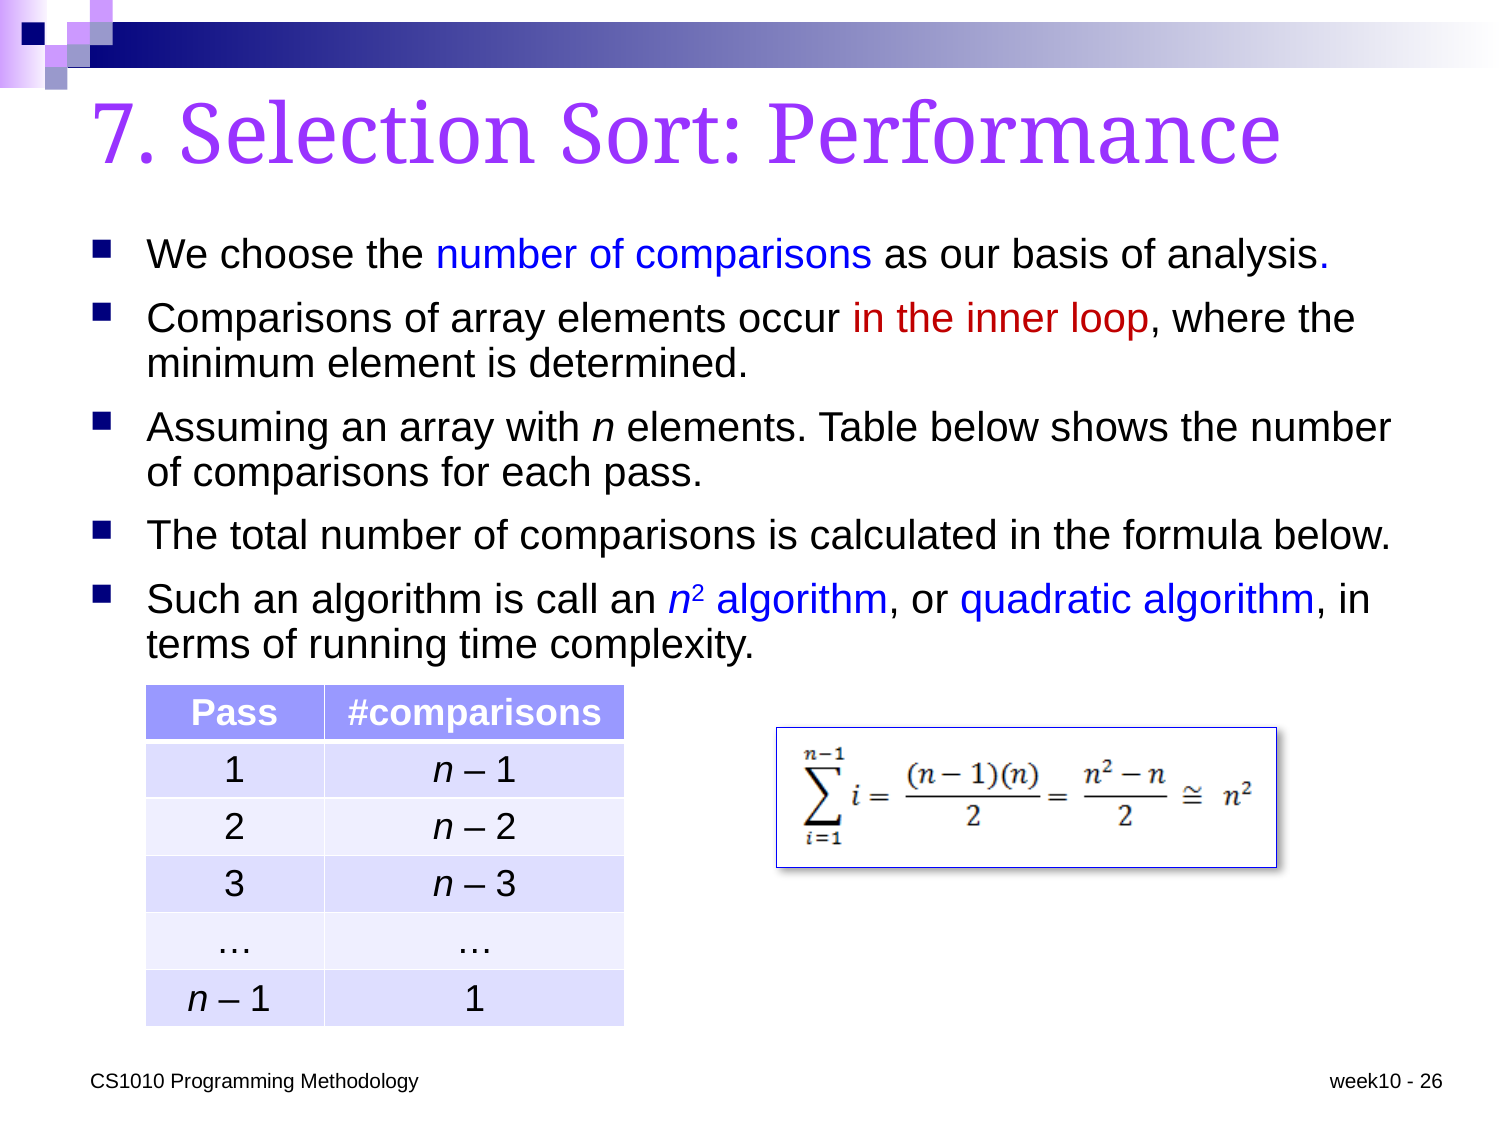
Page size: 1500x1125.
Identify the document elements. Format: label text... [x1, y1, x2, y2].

table_cell 1 [439, 970, 624, 1026]
footer CS1010 Programming Methodology [74, 432, 439, 1101]
list We choose the number of comparisons as our basis of analysis. Comparisons of array elements occur in the inner loop, where the minimum element is determined. Assuming an array with n elements. Table below shows the number of comparisons for each pass. The total number of comparisons is calculated in the formula below. Such an algorithm is call an n2 algorithm, or quadratic algorithm, in terms of running time complexity. [74, 224, 1426, 878]
picture [776, 727, 1278, 869]
table_cell n – 3 [439, 878, 624, 912]
text_box week10 - 26 [1243, 1060, 1458, 1100]
title 7. Selection Sort: Performance [74, 63, 1426, 197]
table_cell … [439, 913, 624, 969]
